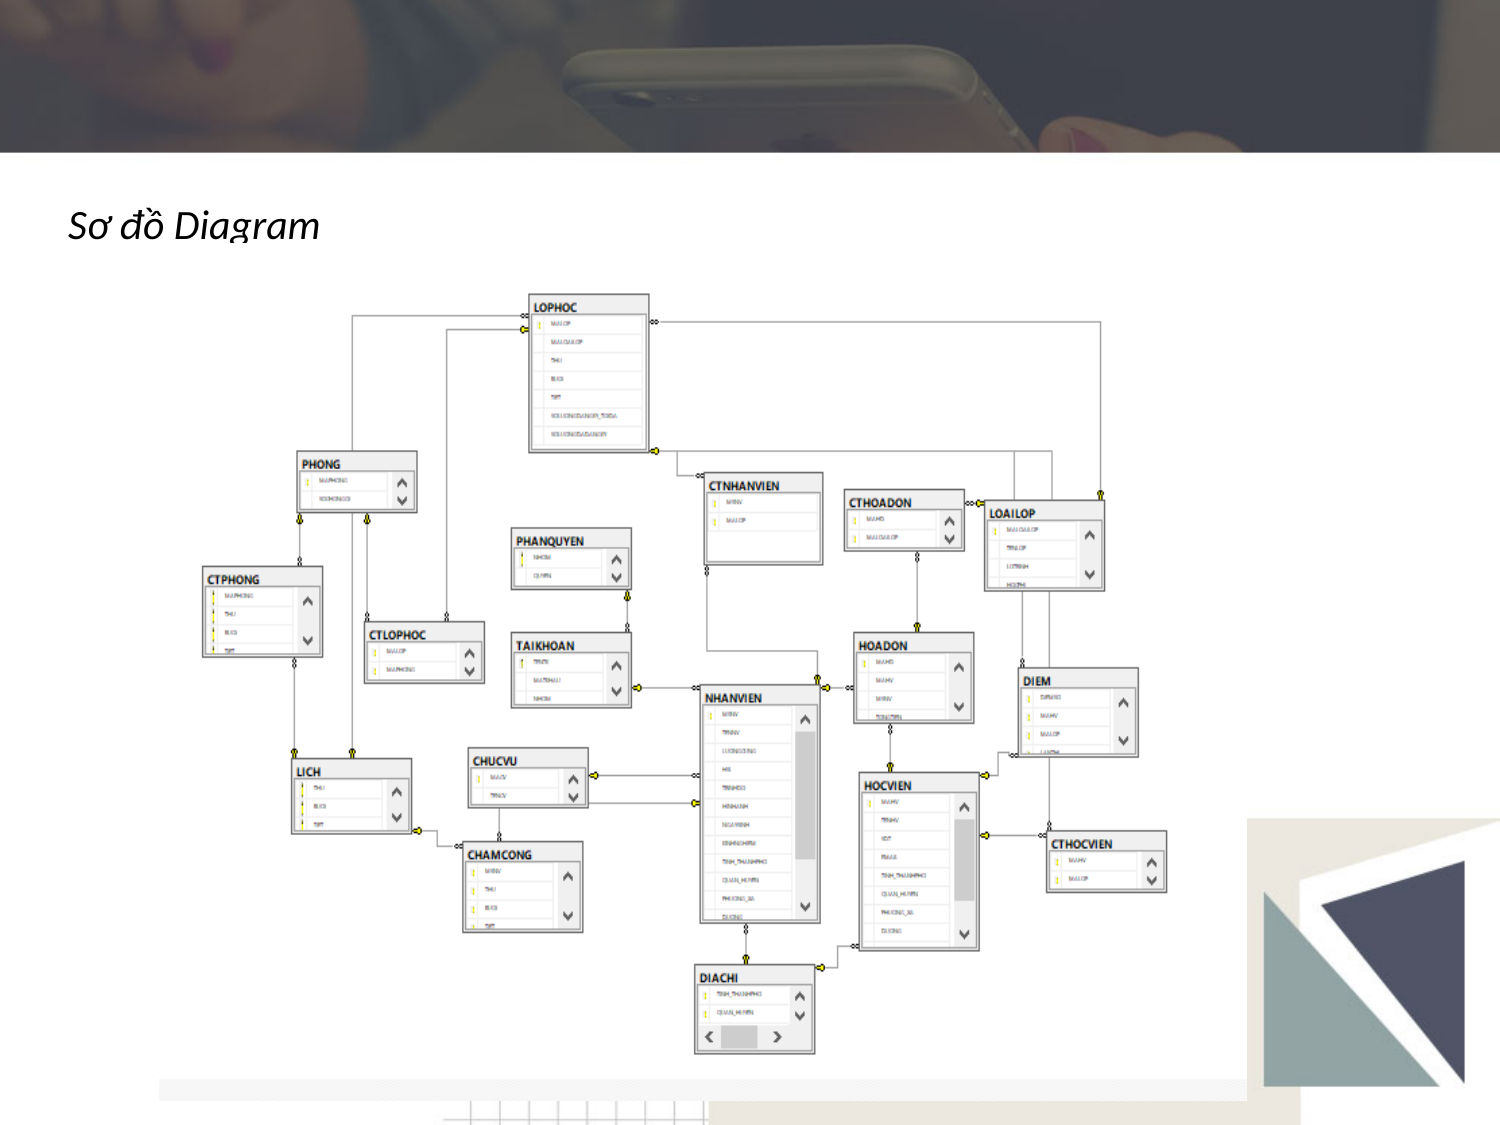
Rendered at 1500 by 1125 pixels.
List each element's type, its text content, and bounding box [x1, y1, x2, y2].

list Sơ đồ Diagram [53, 190, 1428, 1047]
picture [0, 0, 1500, 1125]
